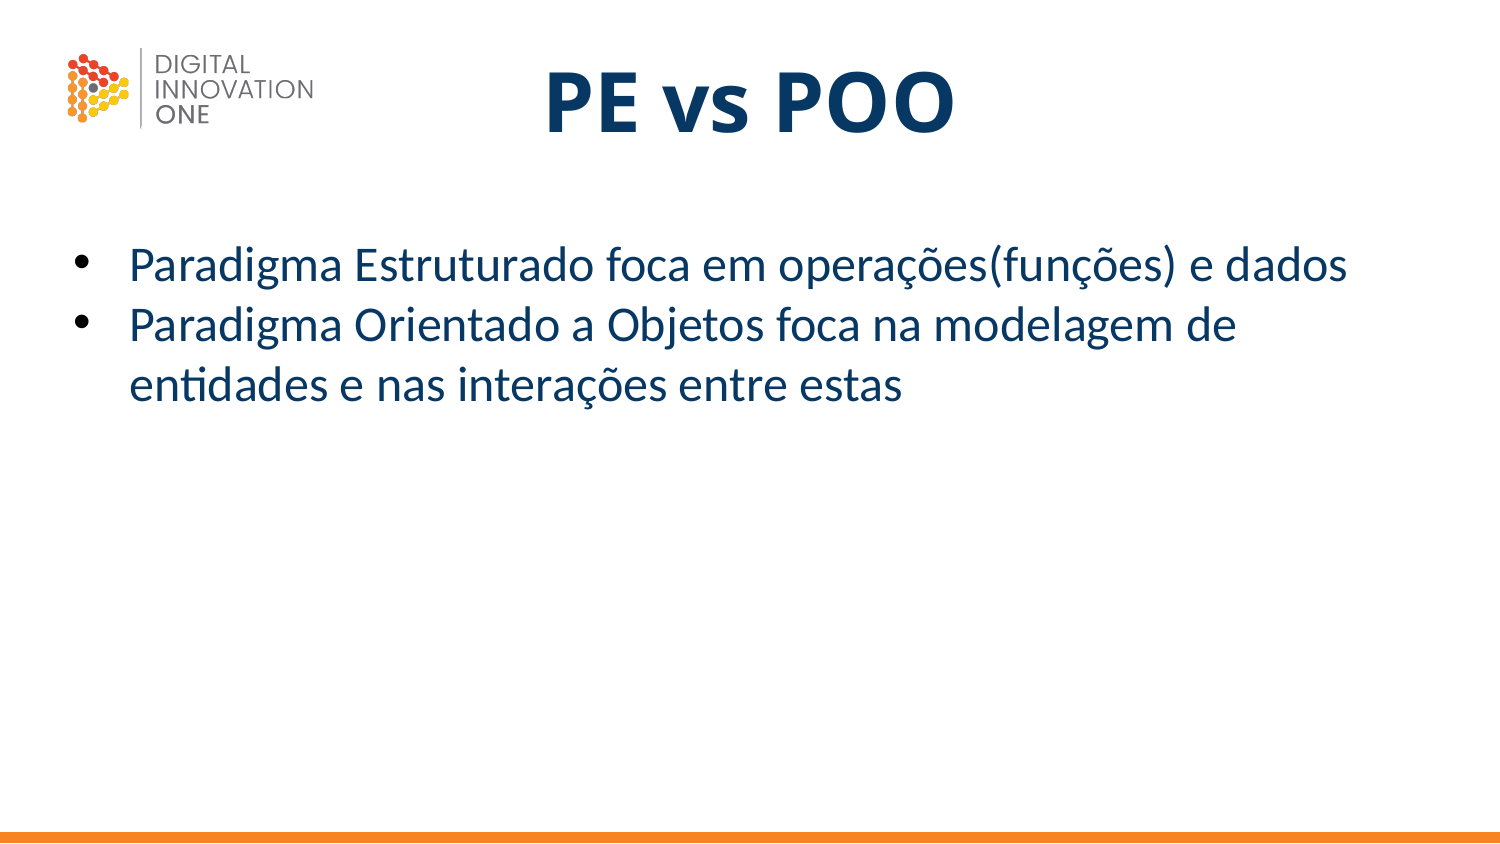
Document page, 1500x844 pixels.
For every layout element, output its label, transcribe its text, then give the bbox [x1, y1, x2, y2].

text_box [0, 832, 1500, 843]
picture [50, 39, 331, 138]
subtitle PE vs POO [51, 50, 1449, 148]
text_box Paradigma Estruturado foca em operações(funções) e dados Paradigma Orientado a Objetos foca na modelagem de entidades e nas interações entre estas [58, 216, 1449, 717]
